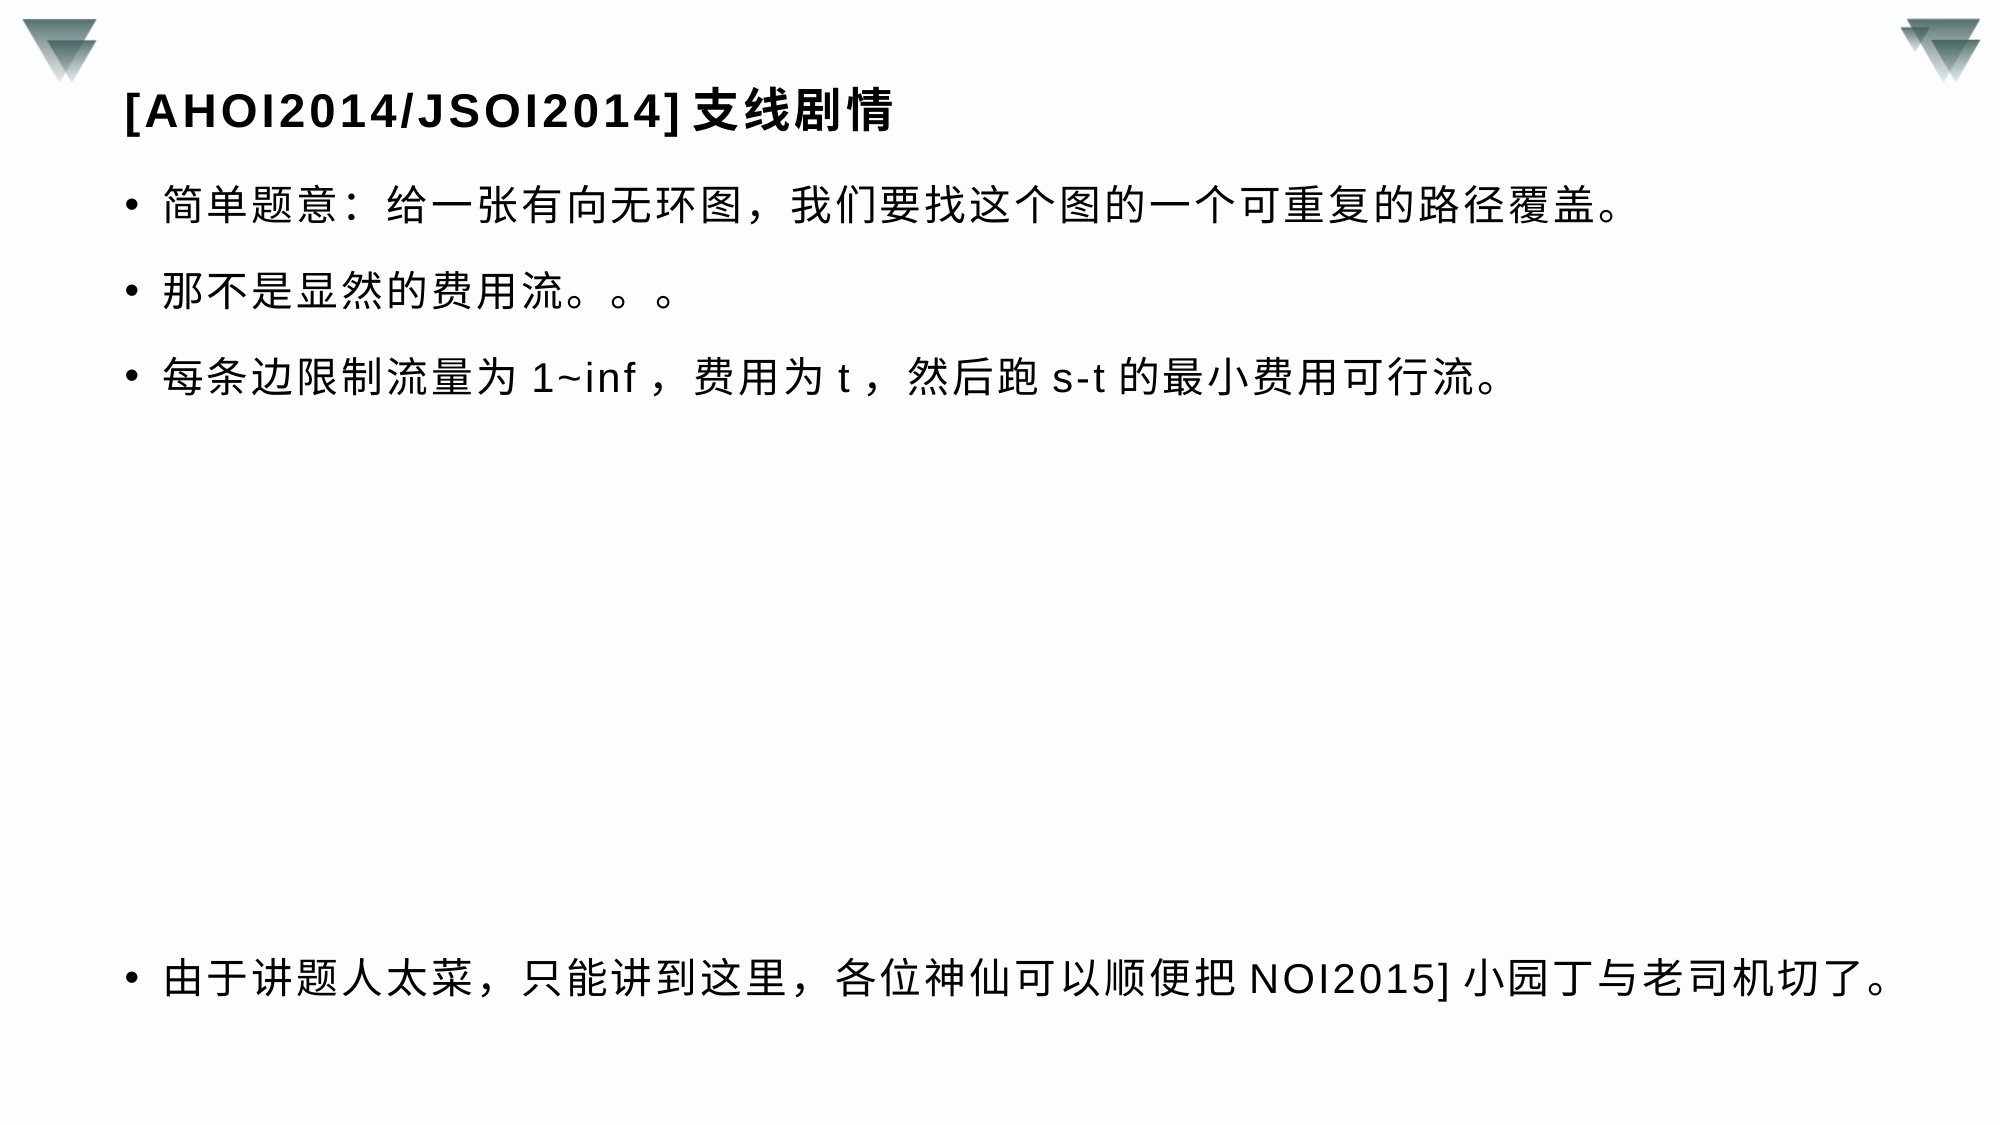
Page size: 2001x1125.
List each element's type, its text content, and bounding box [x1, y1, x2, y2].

picture [1881, 0, 2000, 103]
picture [0, 0, 119, 103]
list 简单题意：给一张有向无环图，我们要找这个图的一个可重复的路径覆盖。 那不是显然的费用流。。。 每条边限制流量为1~inf，费用为t，然后跑s-t的最小费用可行流。 由于讲题人太菜，只能讲到这里，各位神仙可以顺便把NOI2015]小园丁与老司机切了。 [109, 156, 1891, 1041]
title [AHOI2014/JSOI2014]支线剧情 [109, 72, 1891, 146]
